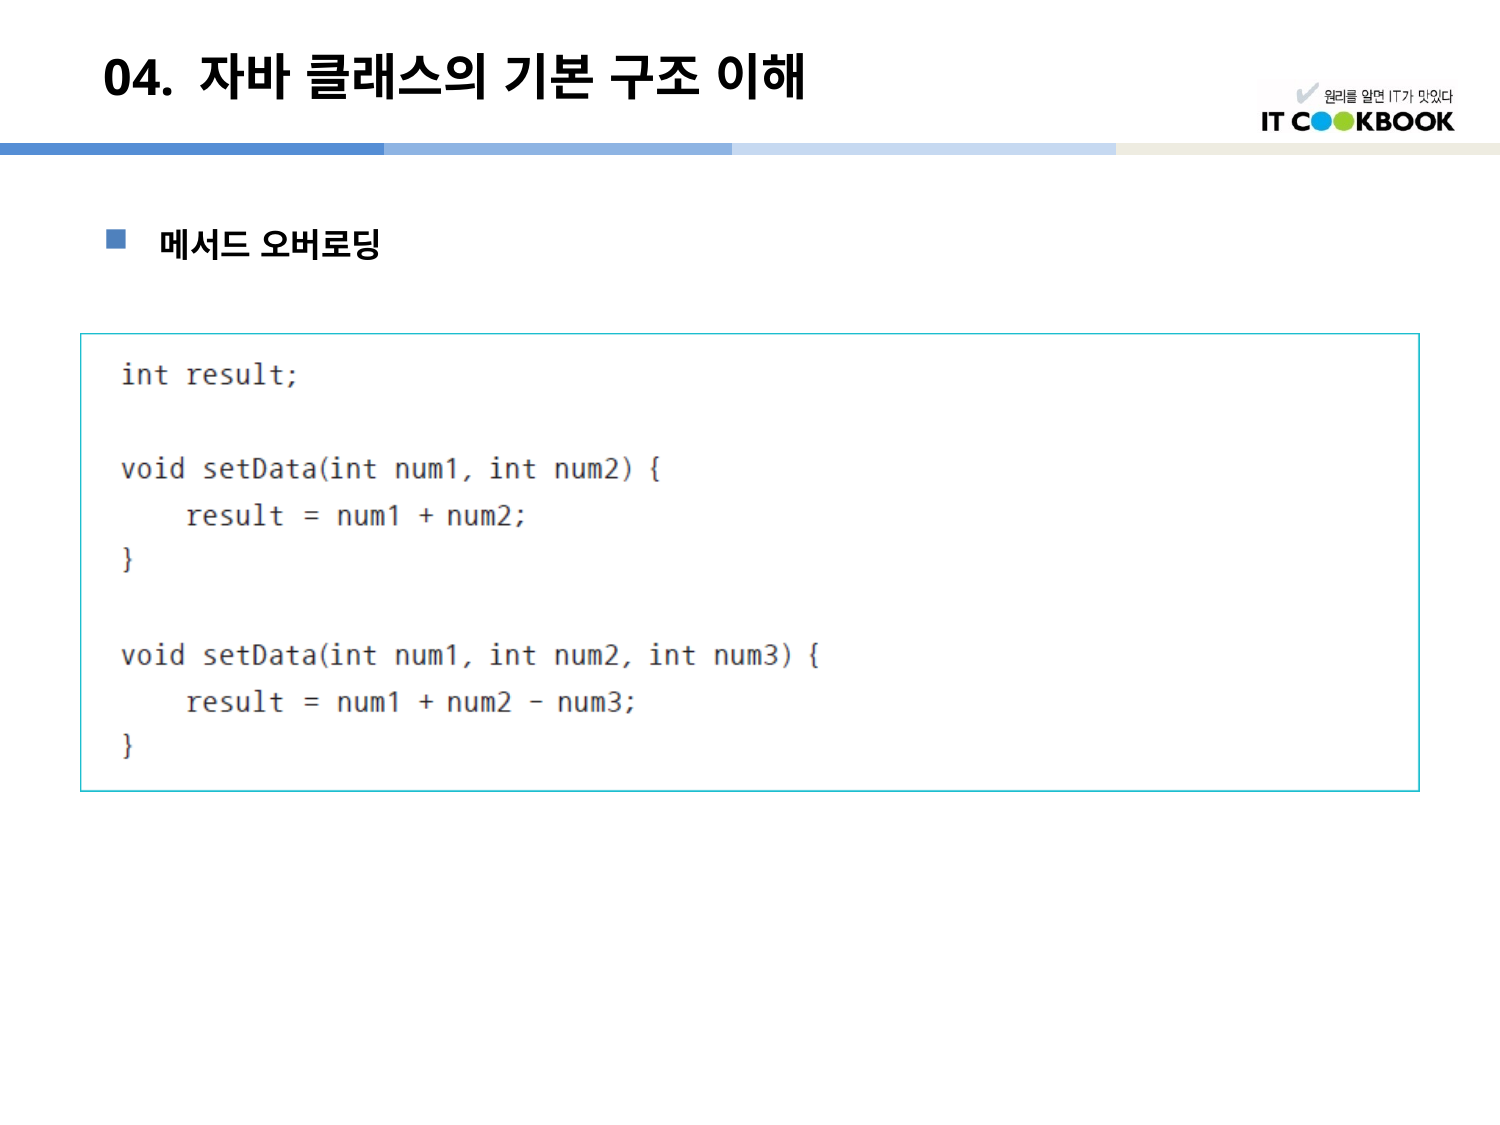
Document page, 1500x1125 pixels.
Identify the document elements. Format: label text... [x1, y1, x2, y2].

title 04. 자바 클래스의 기본 구조 이해 [88, 30, 1211, 121]
picture [80, 333, 1420, 792]
list 메서드 오버로딩 [88, 196, 1436, 386]
picture [1257, 79, 1458, 133]
